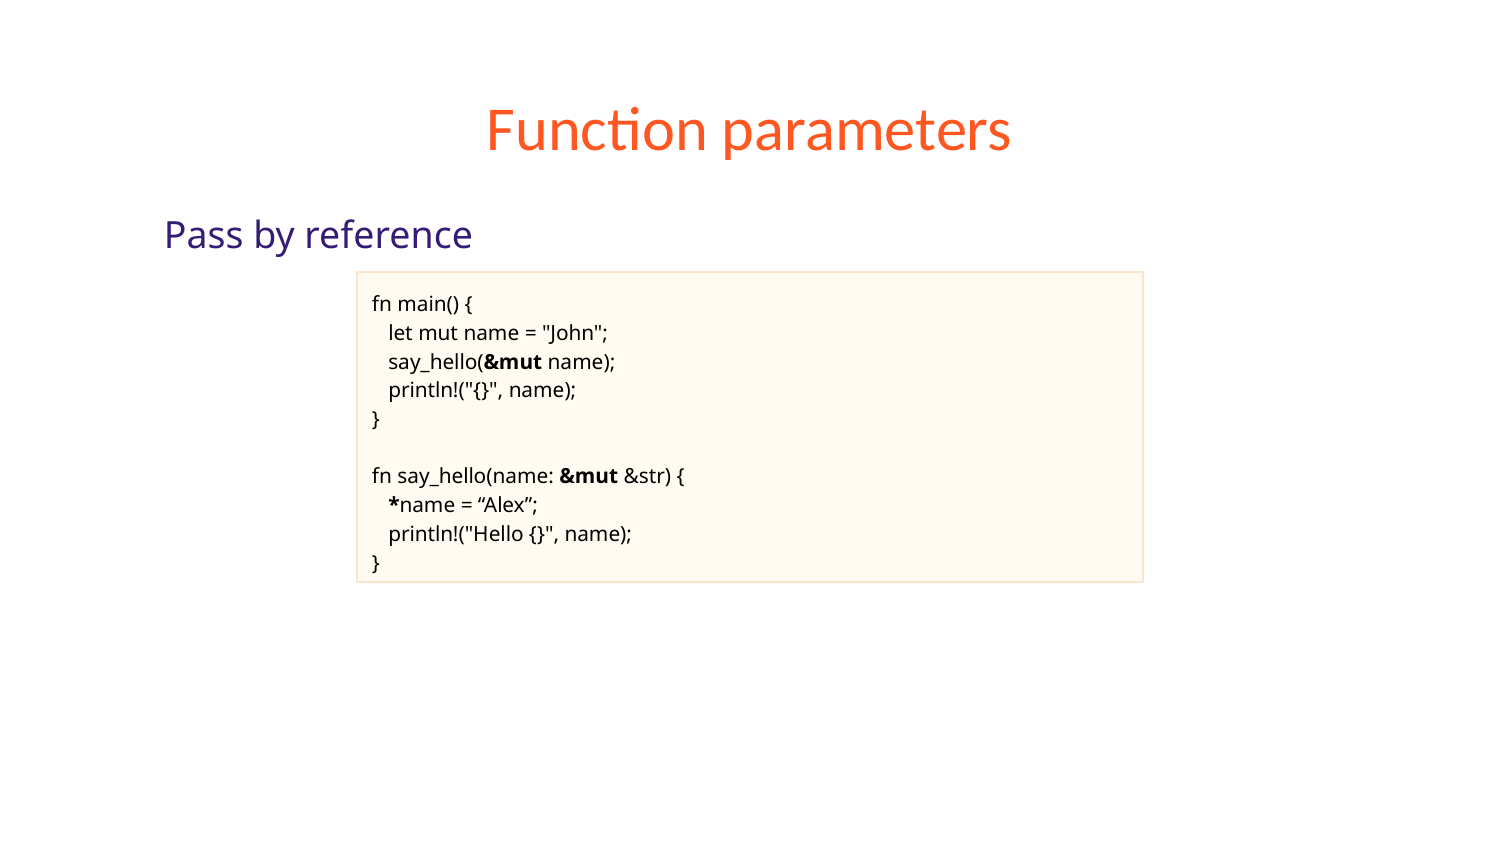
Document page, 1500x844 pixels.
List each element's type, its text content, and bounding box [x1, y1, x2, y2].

text_box Pass by reference [148, 188, 1350, 750]
title Function parameters [51, 72, 1449, 167]
text_box fn main() { let mut name = "John"; say_hello(&mut name); println!("{}", name); } fn say_hello(name: &mut &str) { *name = “Alex”; println!("Hello {}", name); } [356, 272, 1144, 583]
